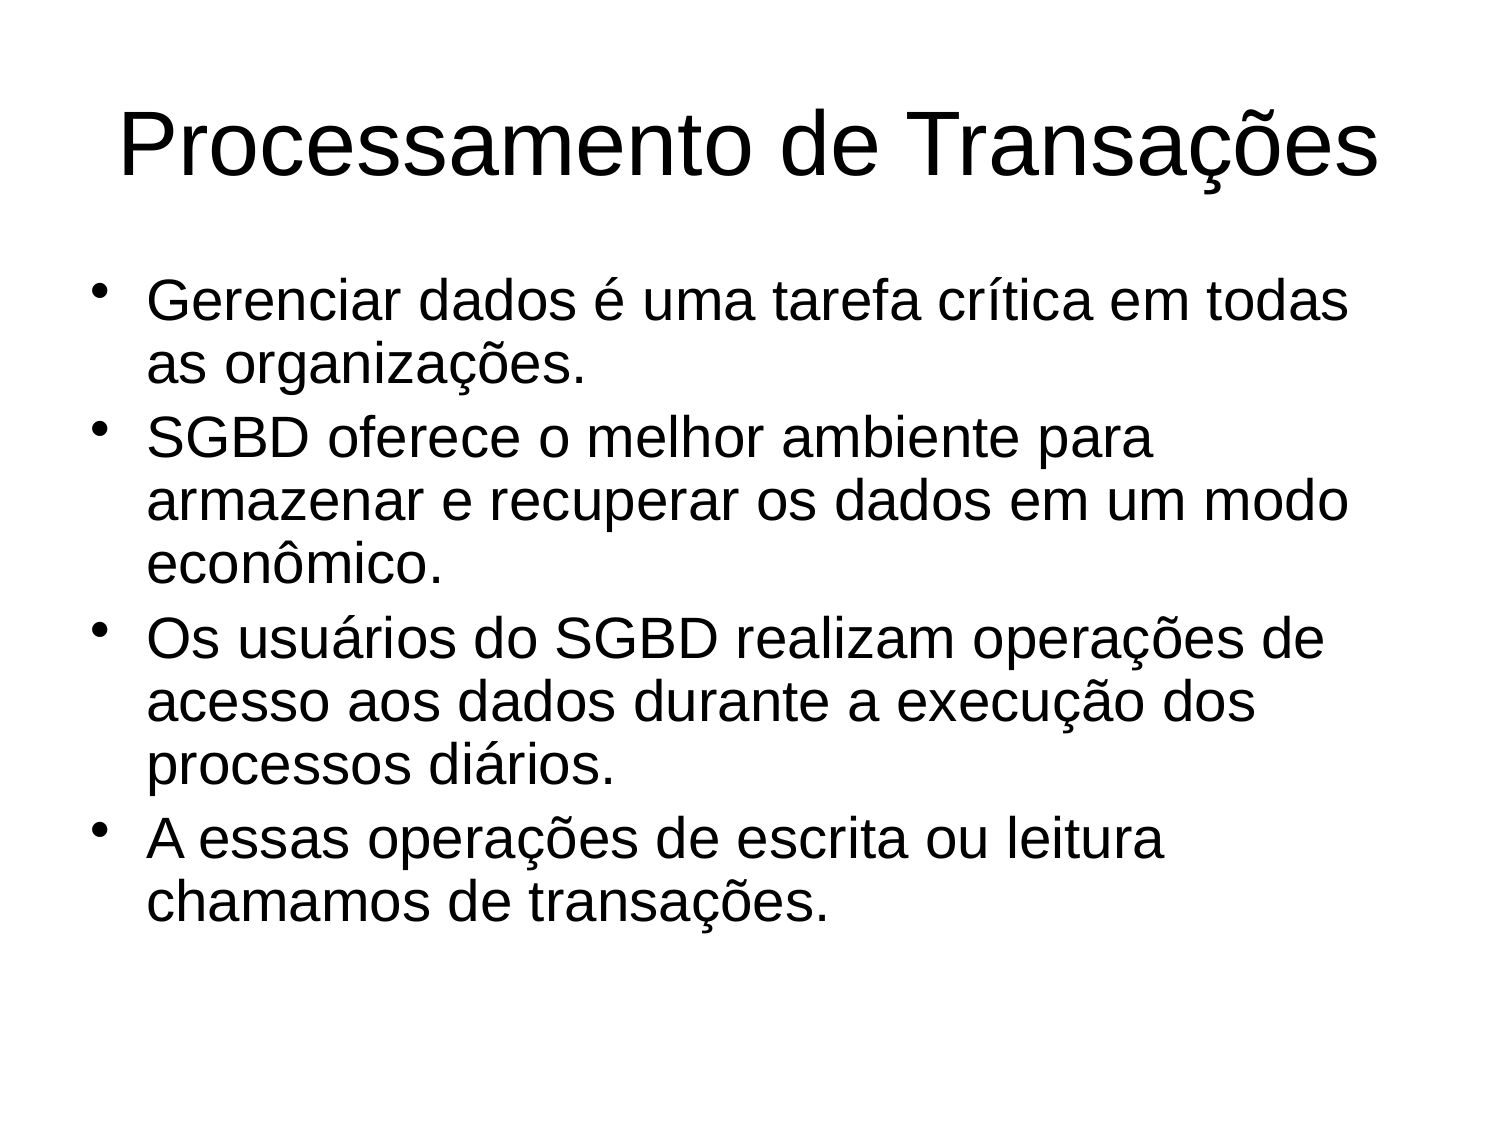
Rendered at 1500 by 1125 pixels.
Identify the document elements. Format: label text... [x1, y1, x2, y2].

title Processamento de Transações [75, 45, 1425, 233]
list Gerenciar dados é uma tarefa crítica em todas as organizações. SGBD oferece o melhor ambiente para armazenar e recuperar os dados em um modo econômico. Os usuários do SGBD realizam operações de acesso aos dados durante a execução dos processos diários. A essas operações de escrita ou leitura chamamos de transações. [75, 262, 1425, 1005]
